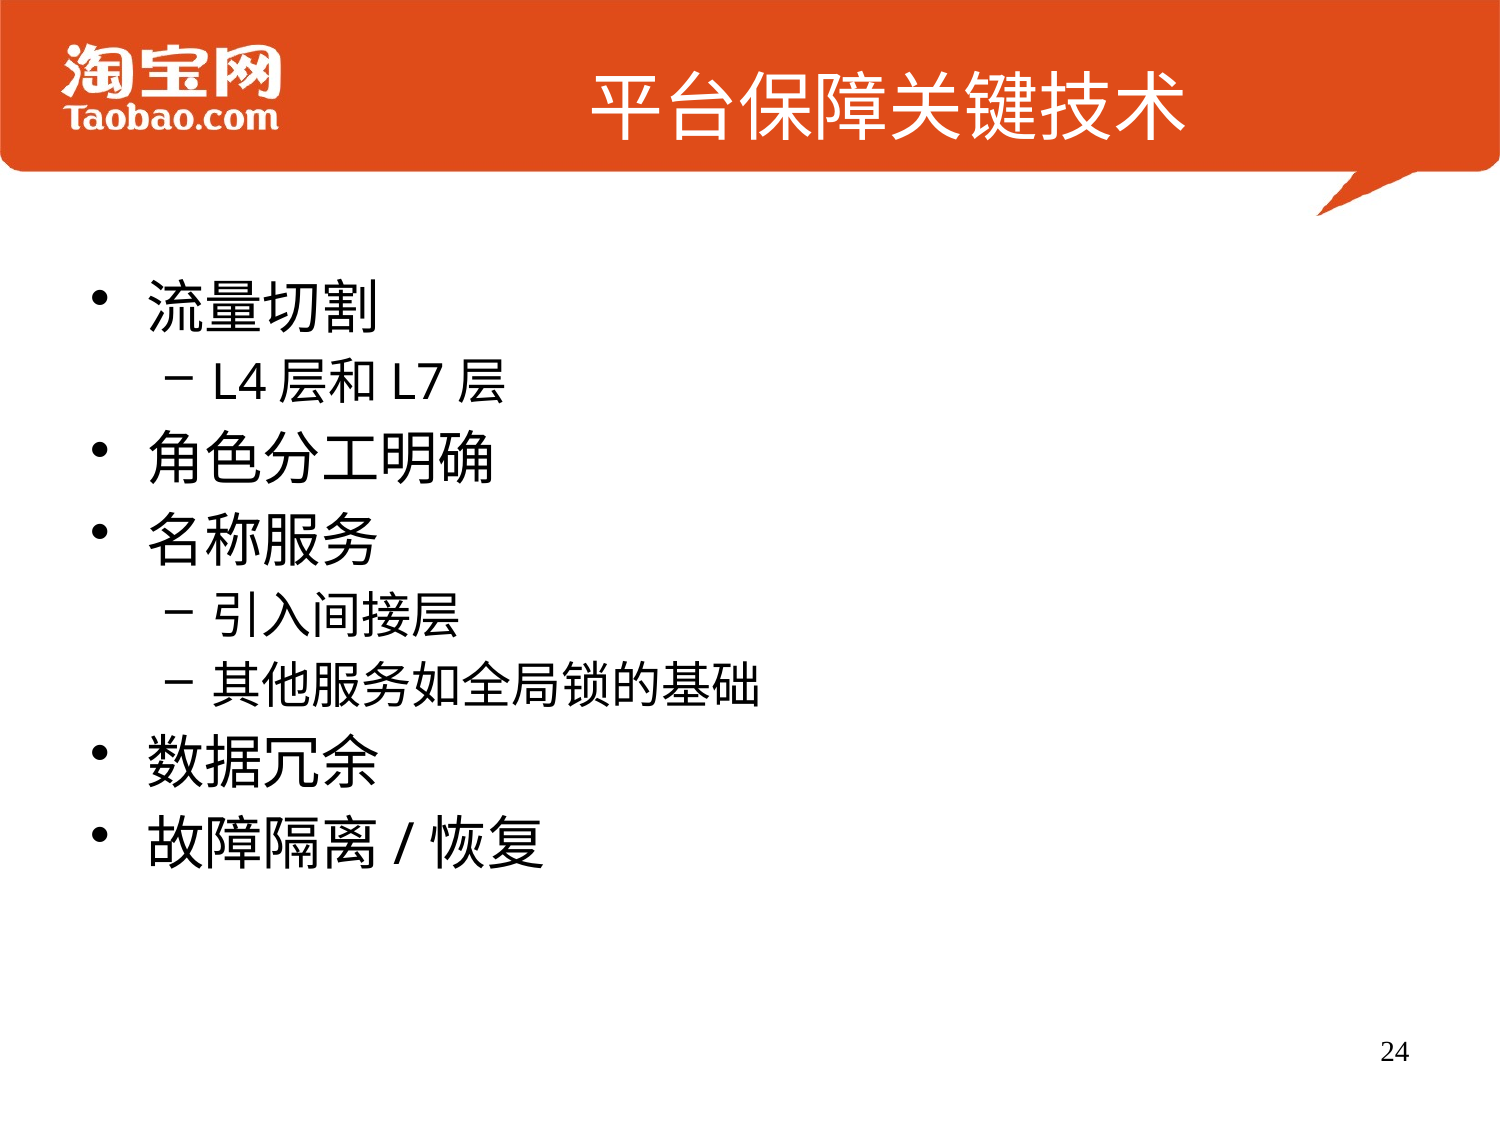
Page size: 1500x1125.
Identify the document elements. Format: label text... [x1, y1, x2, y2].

slide_number 24 [1074, 1024, 1426, 1103]
list 流量切割 L4层和L7层 角色分工明确 名称服务 引入间接层 其他服务如全局锁的基础 数据冗余 故障隔离/恢复 [74, 262, 1426, 1006]
picture [0, 0, 1500, 216]
title 平台保障关键技术 [351, 45, 1425, 164]
